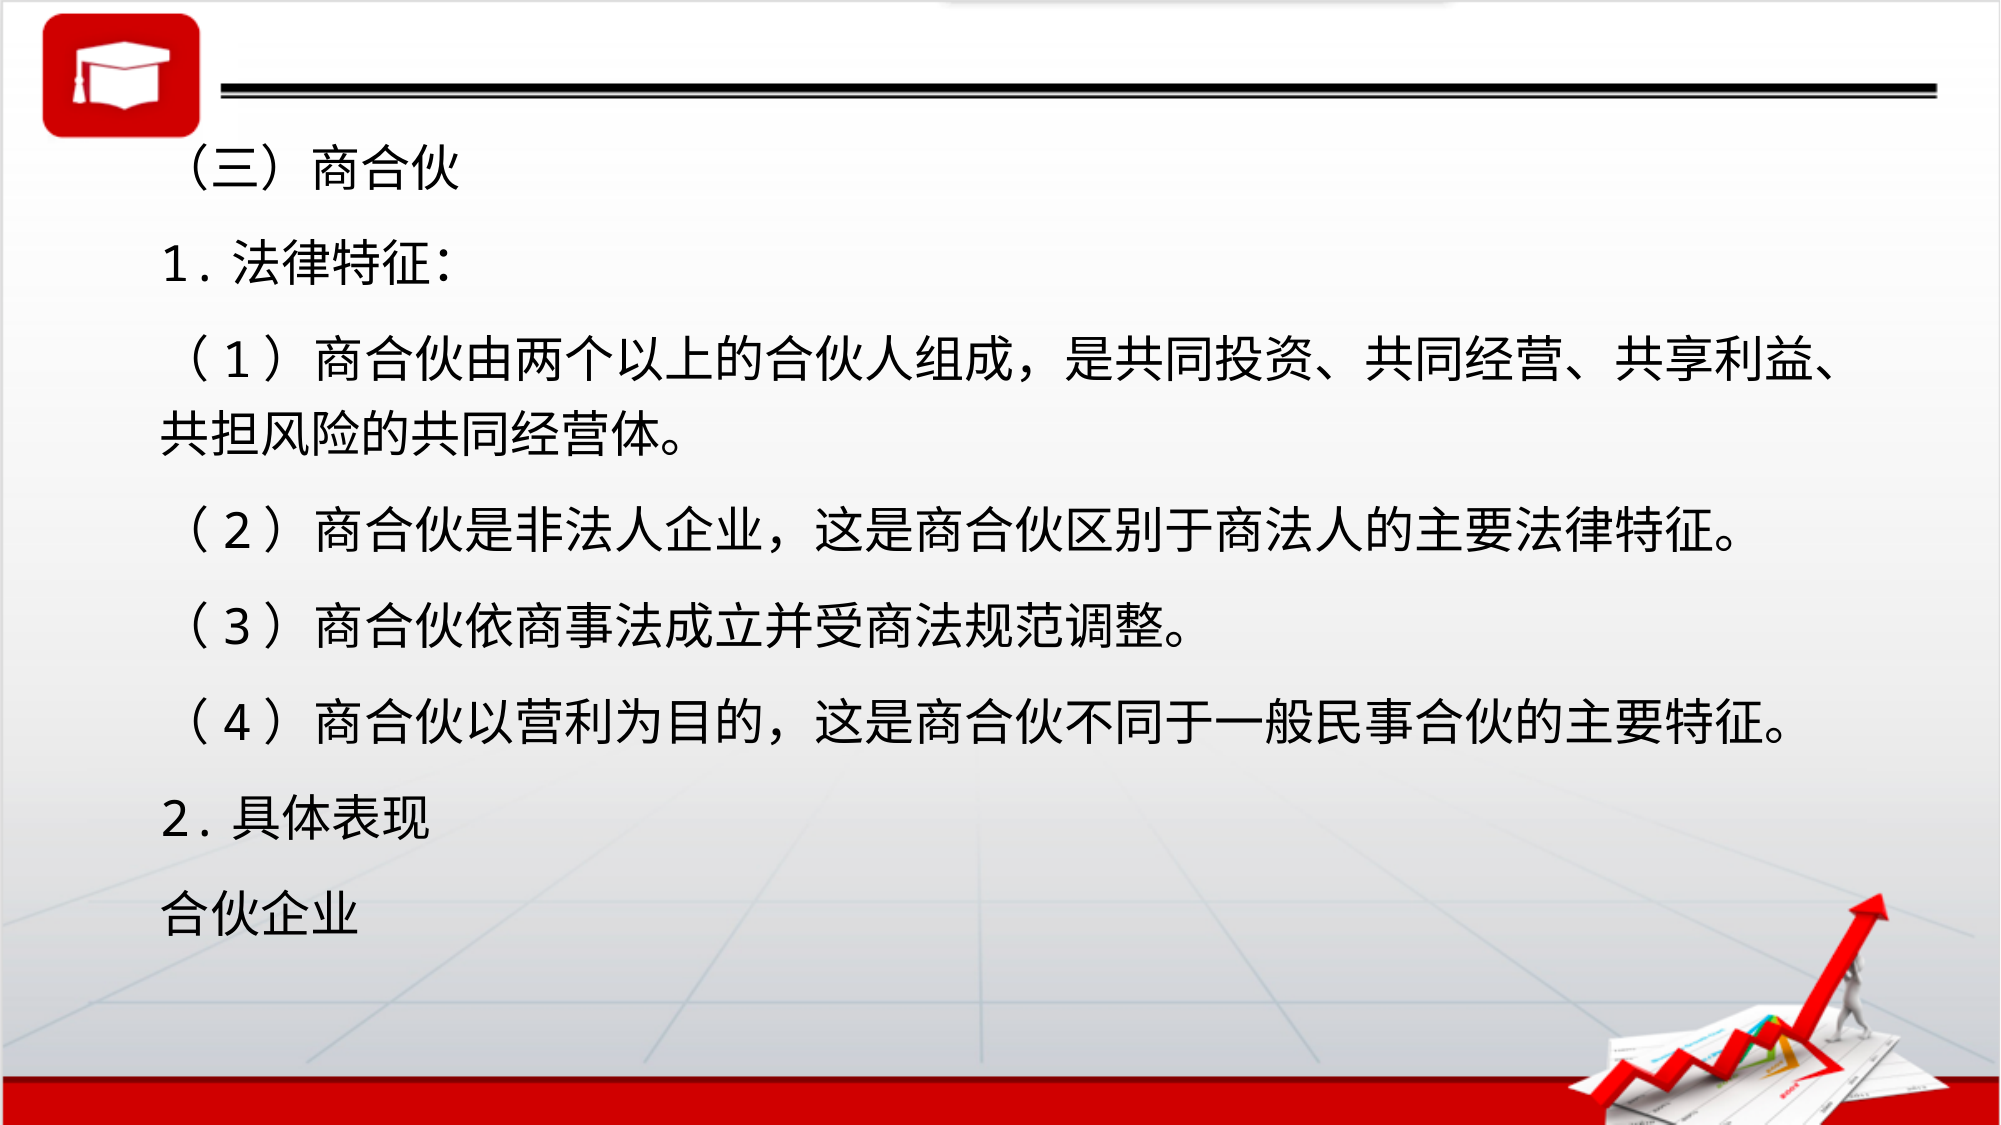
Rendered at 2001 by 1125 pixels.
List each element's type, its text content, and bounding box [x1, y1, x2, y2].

list （三）商合伙 1.法律特征： （1）商合伙由两个以上的合伙人组成，是共同投资、共同经营、共享利益、共担风险的共同经营体。 （2）商合伙是非法人企业，这是商合伙区别于商法人的主要法律特征。 （3）商合伙依商事法成立并受商法规范调整。 （4）商合伙以营利为目的，这是商合伙不同于一般民事合伙的主要特征。 2.具体表现 合伙企业 [144, 104, 1855, 959]
picture [0, 0, 2001, 1125]
